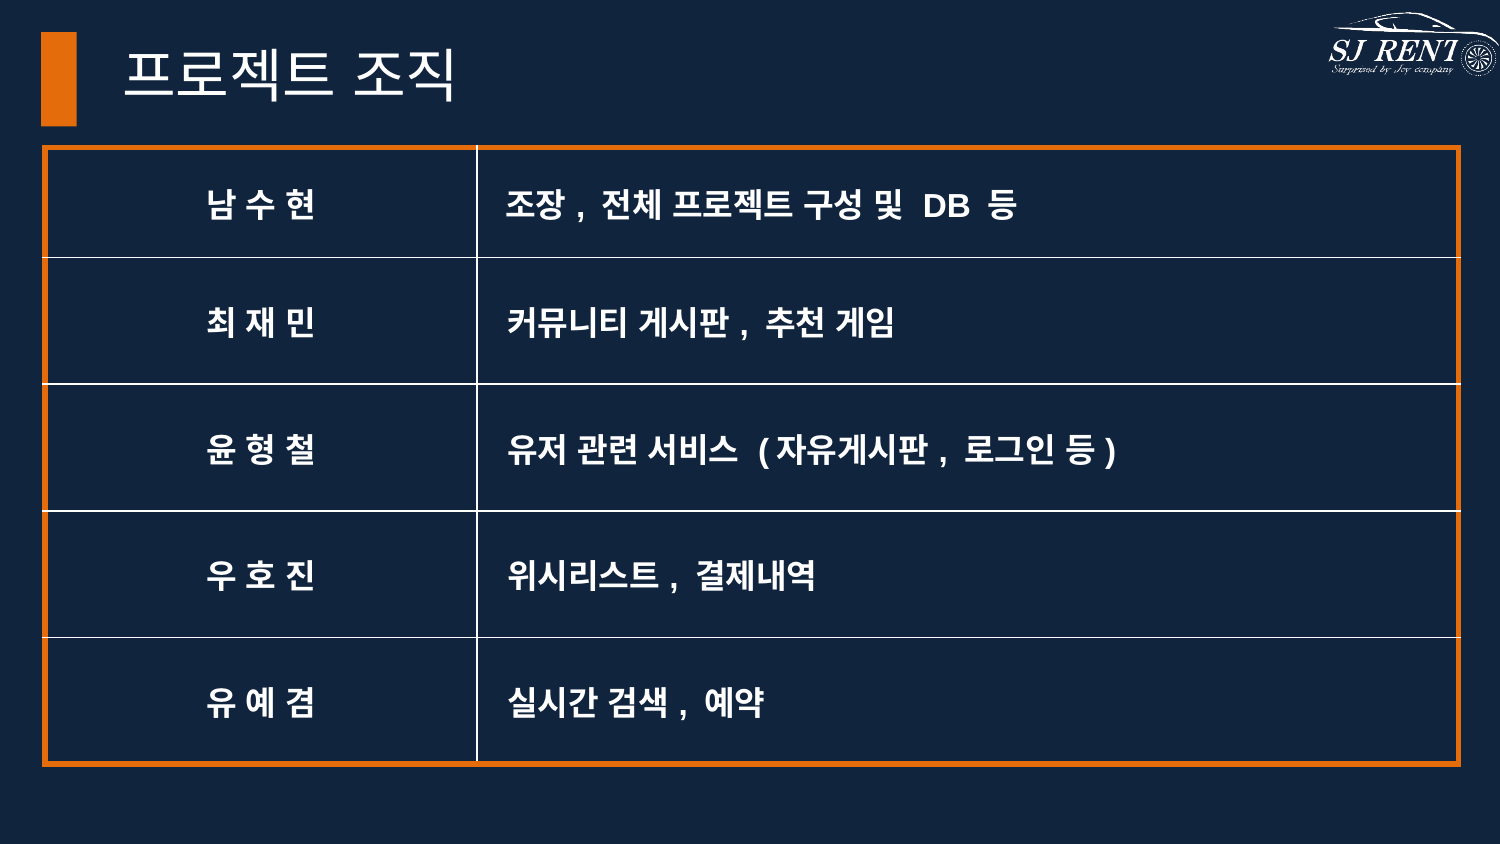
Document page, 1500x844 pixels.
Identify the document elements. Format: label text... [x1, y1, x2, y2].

table_cell 위시리스트, 결제내역 [478, 512, 1456, 637]
table_cell 최 재 민 [48, 258, 476, 383]
table_cell 유저 관련 서비스 (자유게시판, 로그인 등) [478, 385, 1456, 510]
text_box [39, 30, 79, 129]
table_cell 실시간 검색, 예약 [478, 638, 1456, 761]
table_header 남 수 현 [48, 150, 476, 257]
table_cell 윤 형 철 [48, 385, 476, 510]
table_header 조장, 전체 프로젝트 구성 및 DB 등 [478, 150, 1456, 257]
table_cell 유 예 겸 [48, 638, 476, 761]
table_cell 커뮤니티 게시판, 추천 게임 [478, 258, 1456, 383]
picture [1323, 8, 1500, 79]
table_cell 우 호 진 [48, 512, 476, 637]
text_box 프로젝트 조직 [107, 32, 475, 117]
